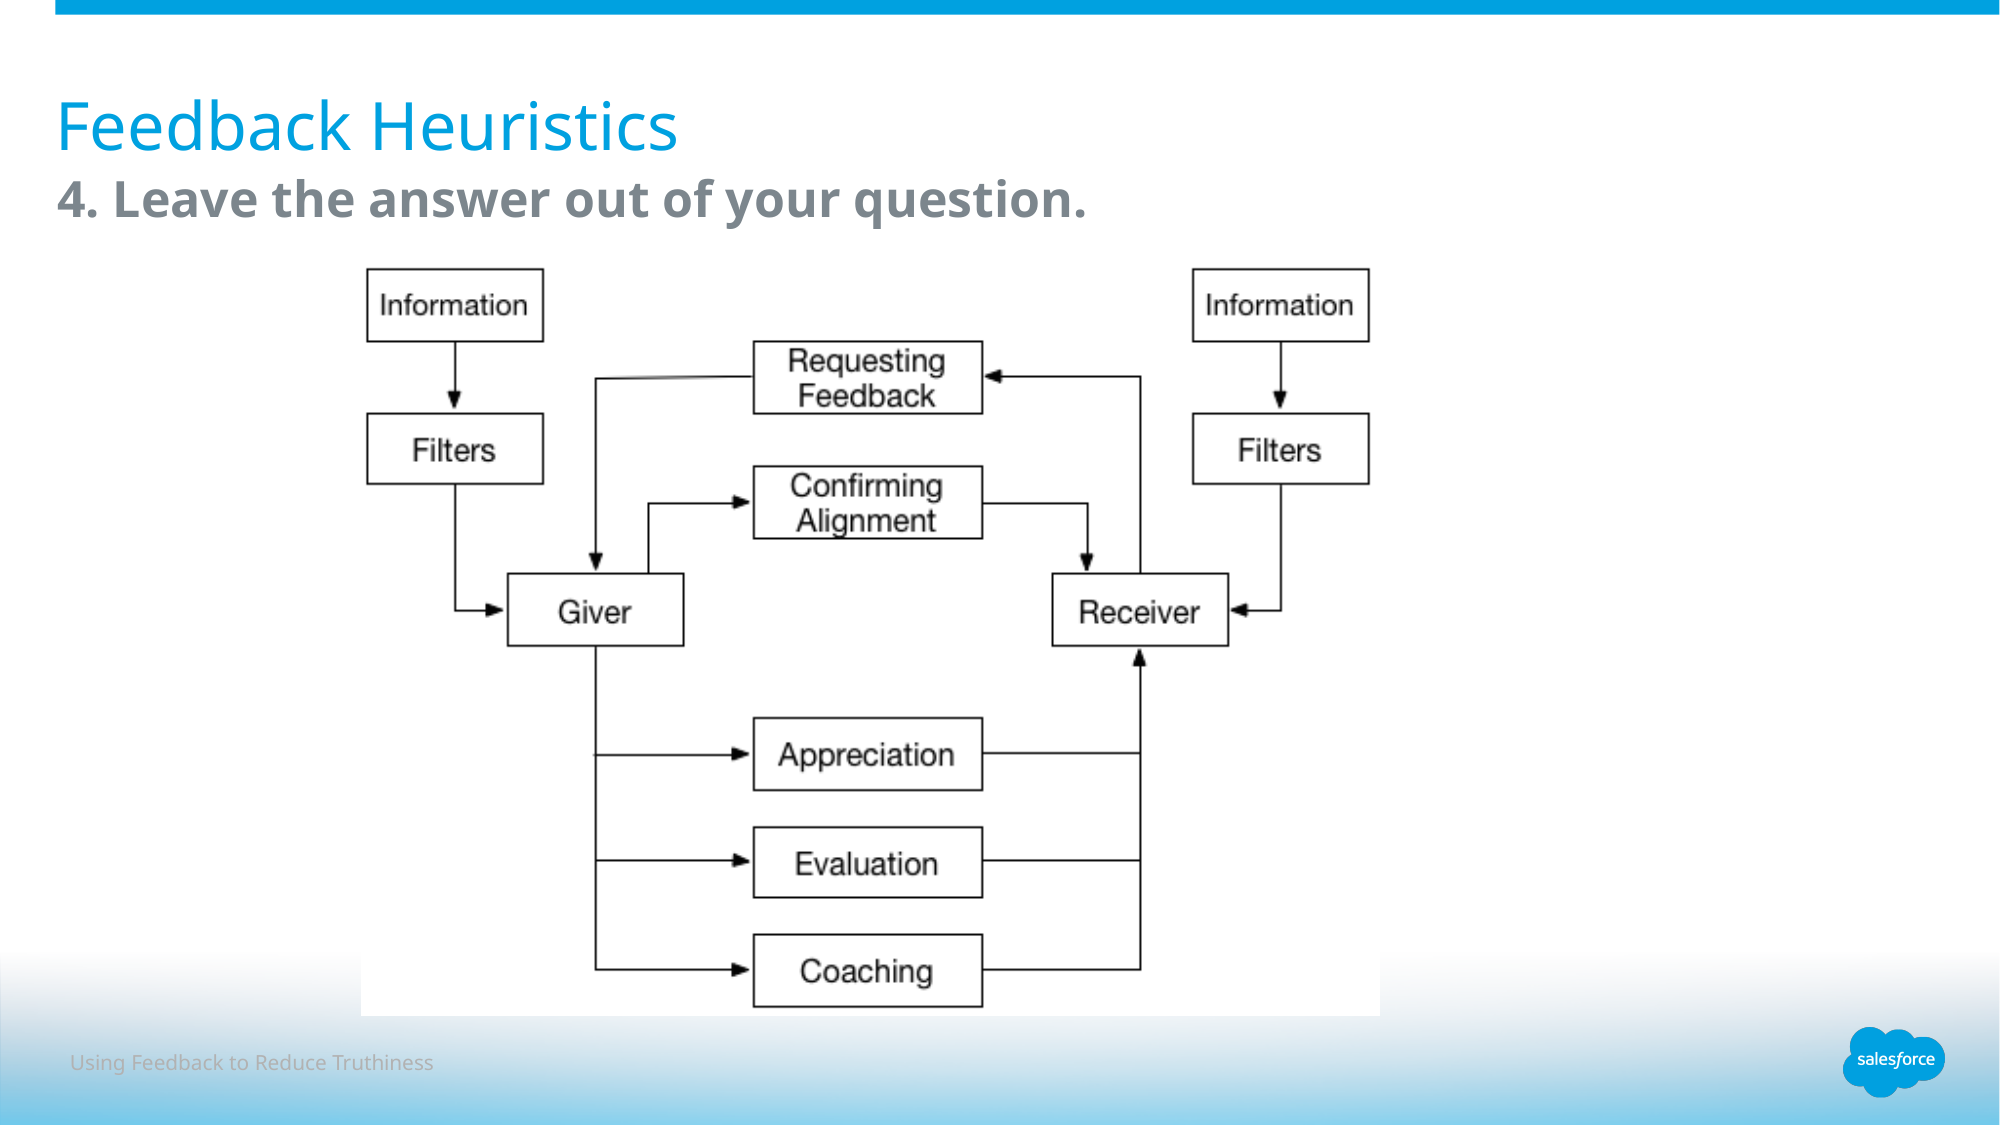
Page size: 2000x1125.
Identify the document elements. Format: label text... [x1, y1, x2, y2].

list 4. Leave the answer out of your question. [55, 167, 1940, 229]
title Feedback Heuristics [55, 14, 1945, 164]
picture [1, 188, 2000, 1125]
footer Using Feedback to Reduce Truthiness [54, 1028, 1817, 1099]
